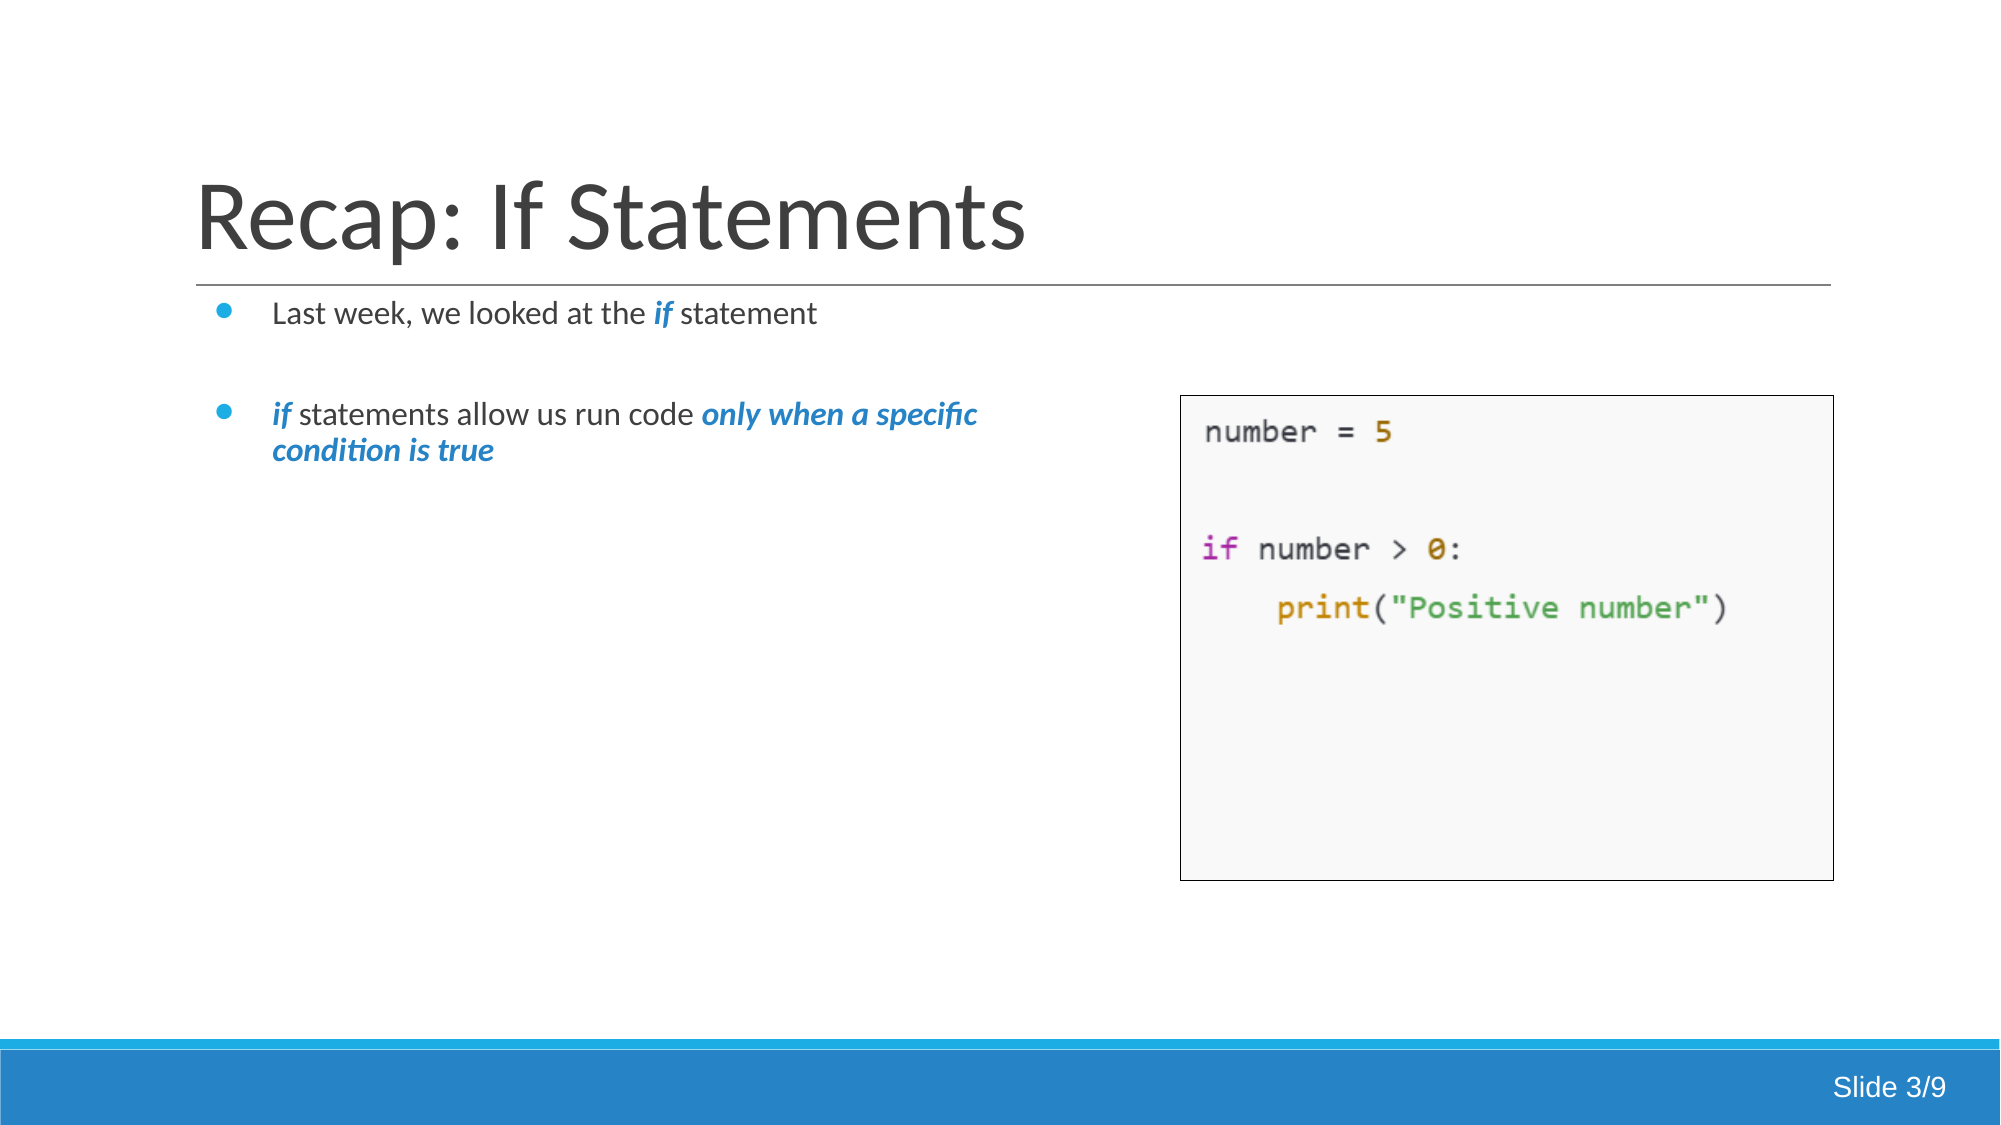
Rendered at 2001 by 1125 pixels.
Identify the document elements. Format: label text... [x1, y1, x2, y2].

text_box Last week, we looked at the if statement if statements allow us run code only when a specific condition is true [197, 288, 1100, 849]
title Recap: If Statements [180, 39, 1830, 278]
picture [1180, 395, 1834, 882]
text_box Slide 3/9 [1817, 1053, 2000, 1125]
